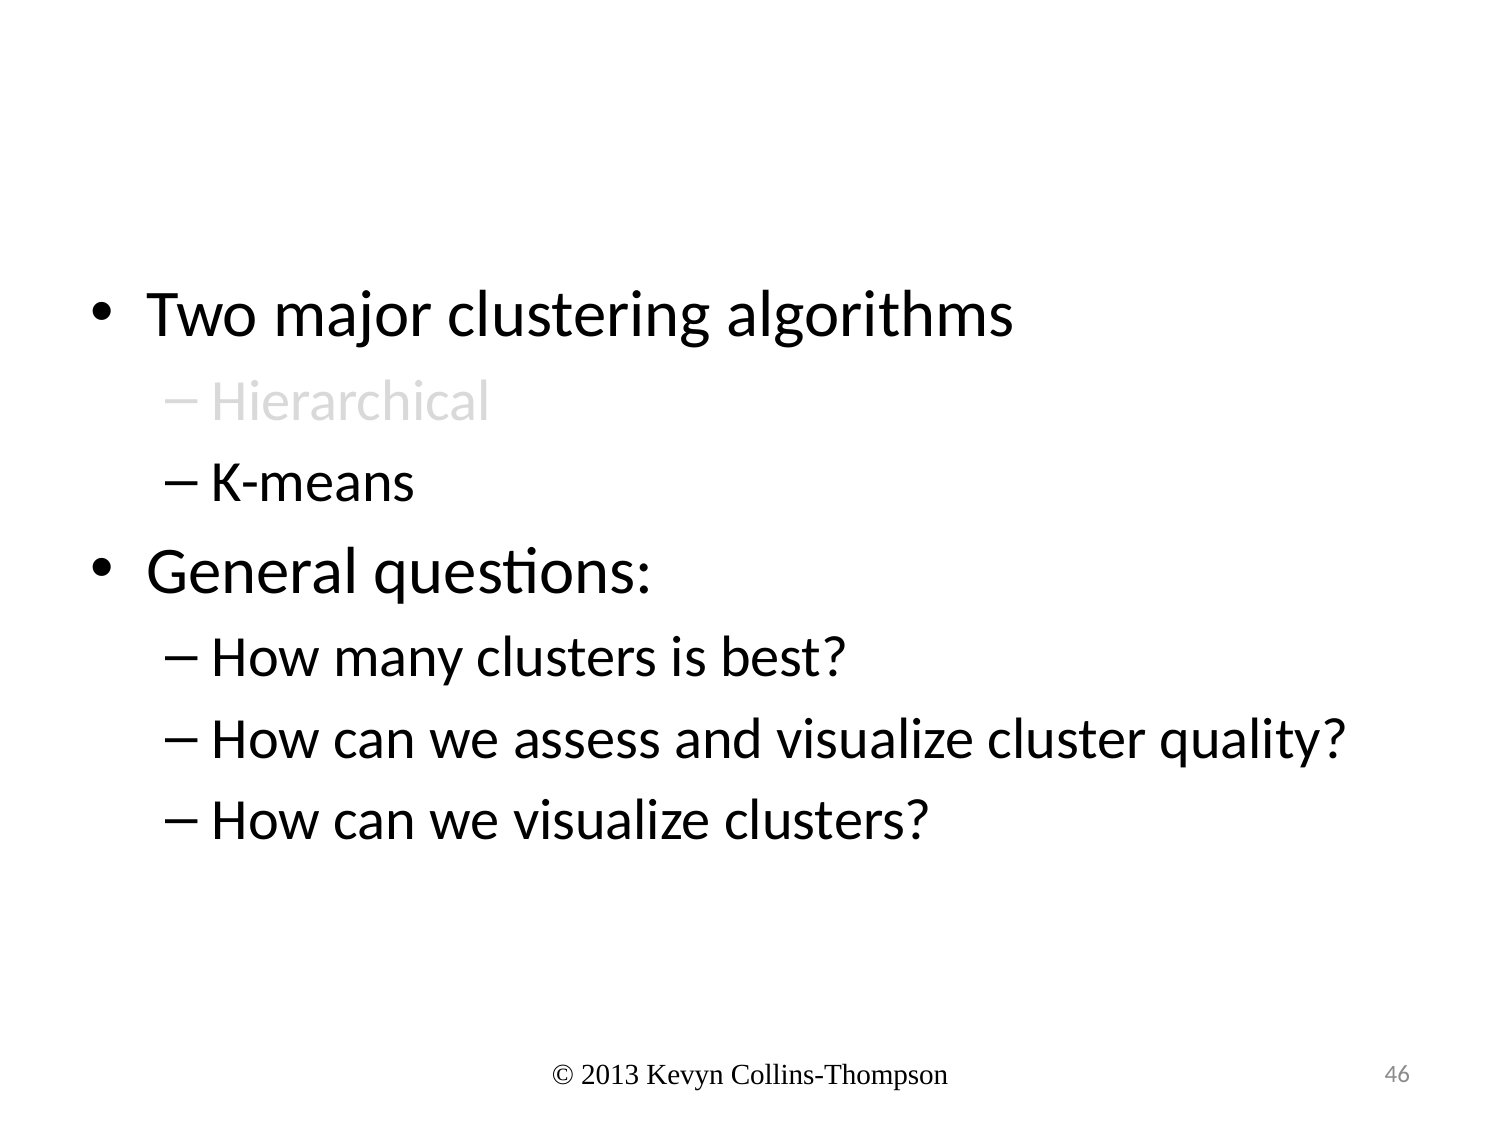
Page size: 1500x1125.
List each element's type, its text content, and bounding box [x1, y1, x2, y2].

slide_number 46 [1074, 1042, 1425, 1103]
list Two major clustering algorithms Hierarchical K-means General questions: How many clusters is best? How can we assess and visualize cluster quality? How can we visualize clusters? [75, 262, 1425, 1005]
footer © 2013 Kevyn Collins-Thompson [512, 1042, 988, 1103]
